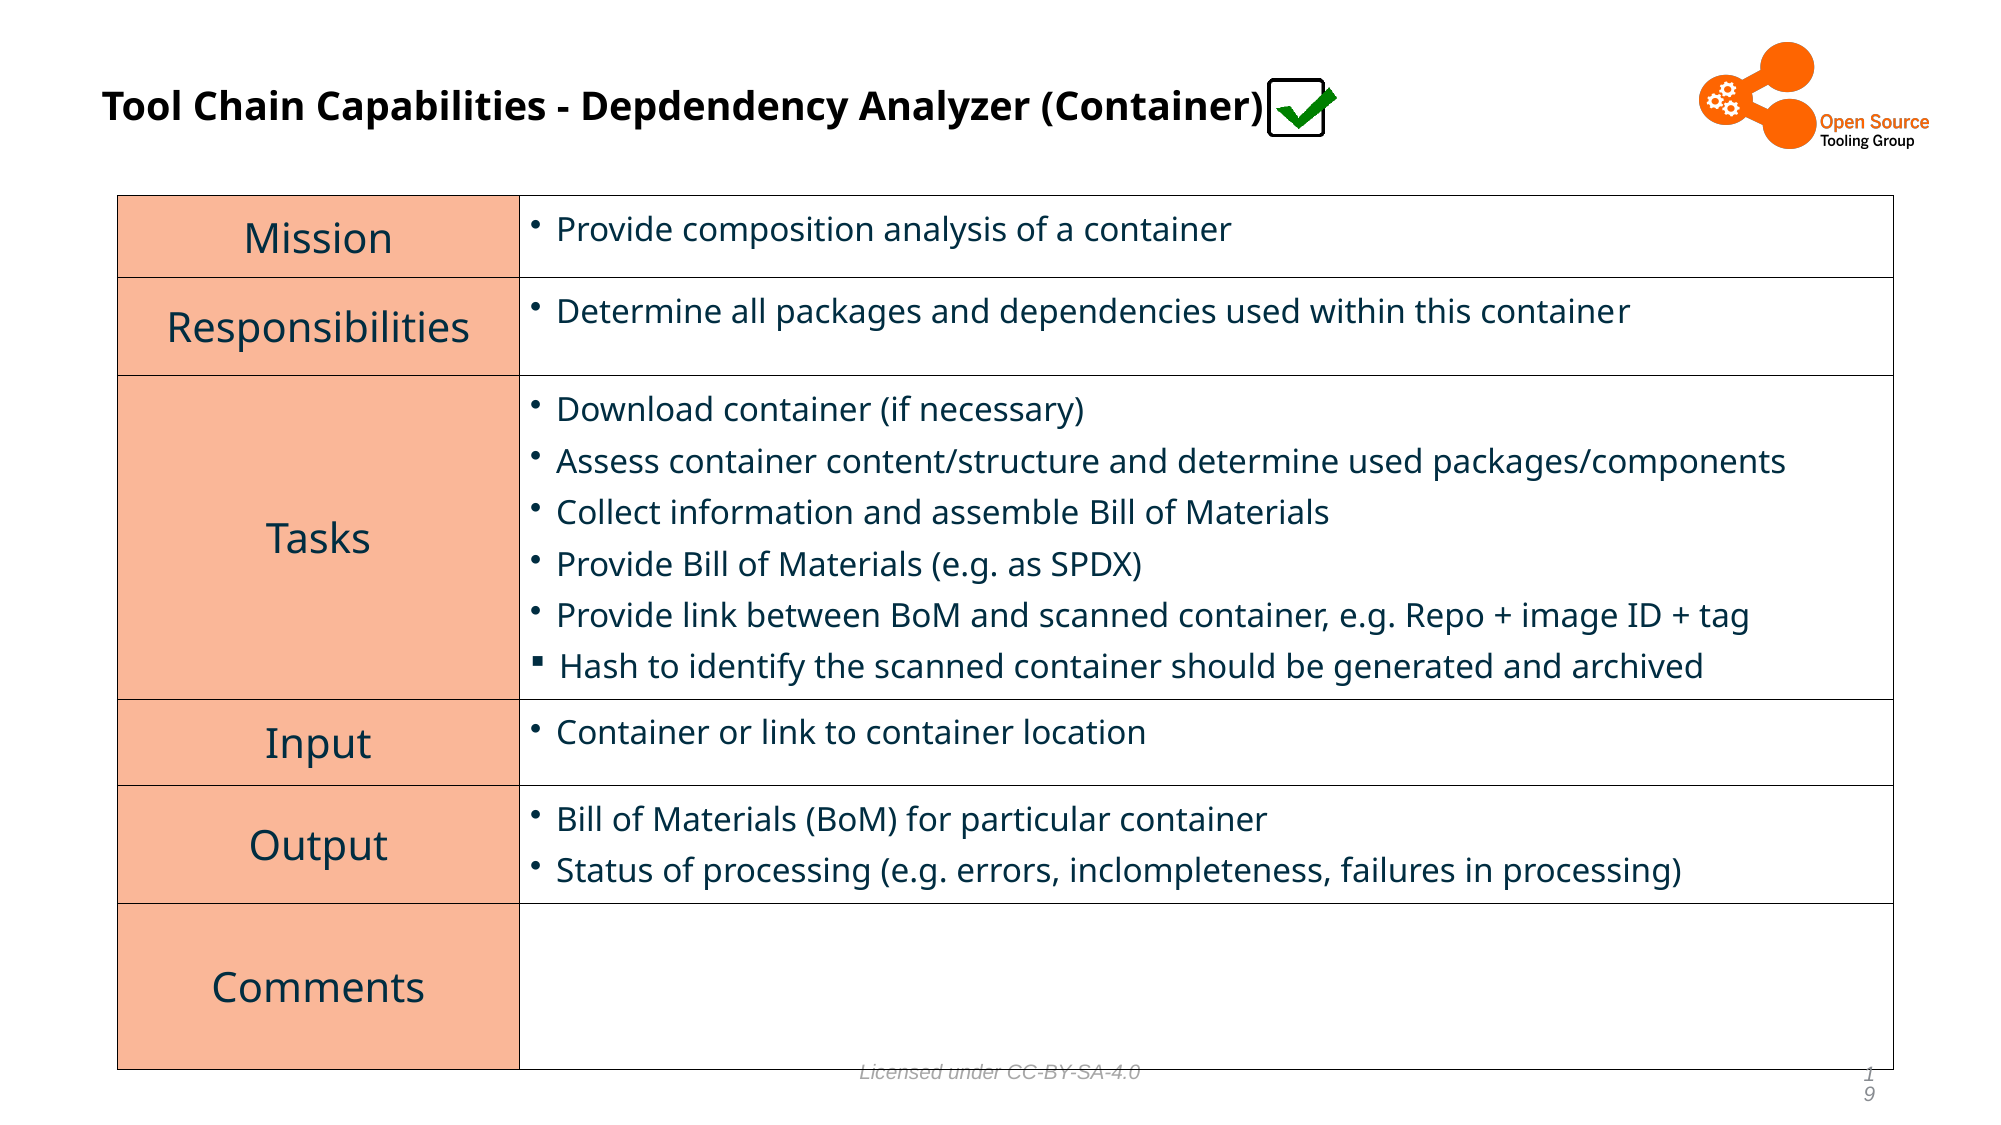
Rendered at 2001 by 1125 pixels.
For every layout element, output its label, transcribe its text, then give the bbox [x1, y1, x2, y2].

table_cell Bill of Materials (BoM) for particular container Status of processing (e.g. errors, inclompleteness, failures in processing) [520, 786, 1893, 903]
table_cell Comments [118, 904, 519, 1069]
table_cell Input [118, 700, 519, 785]
title Tool Chain Capabilities - Depdendency Analyzer (Container) [93, 58, 1707, 157]
table_cell Output [118, 786, 519, 903]
table_cell [520, 904, 1893, 1069]
table_cell Responsibilities [118, 278, 519, 375]
table_cell Container or link to container location [520, 700, 1893, 785]
table_cell Tasks [118, 376, 519, 699]
table_cell Determine all packages and dependencies used within this container [520, 278, 1893, 375]
table_cell Download container (if necessary) Assess container content/structure and determine used packages/components Collect information and assemble Bill of Materials Provide Bill of Materials (e.g. as SPDX) Provide link between BoM and scanned container, e.g. Repo + image ID + tag Hash to identify the scanned container should be generated and archived [520, 376, 1893, 699]
picture [1699, 42, 1929, 149]
table_header Provide composition analysis of a container [520, 196, 1893, 277]
slide_number 19 [1855, 1053, 1886, 1092]
picture [1266, 78, 1337, 137]
table_header Mission [118, 196, 519, 277]
